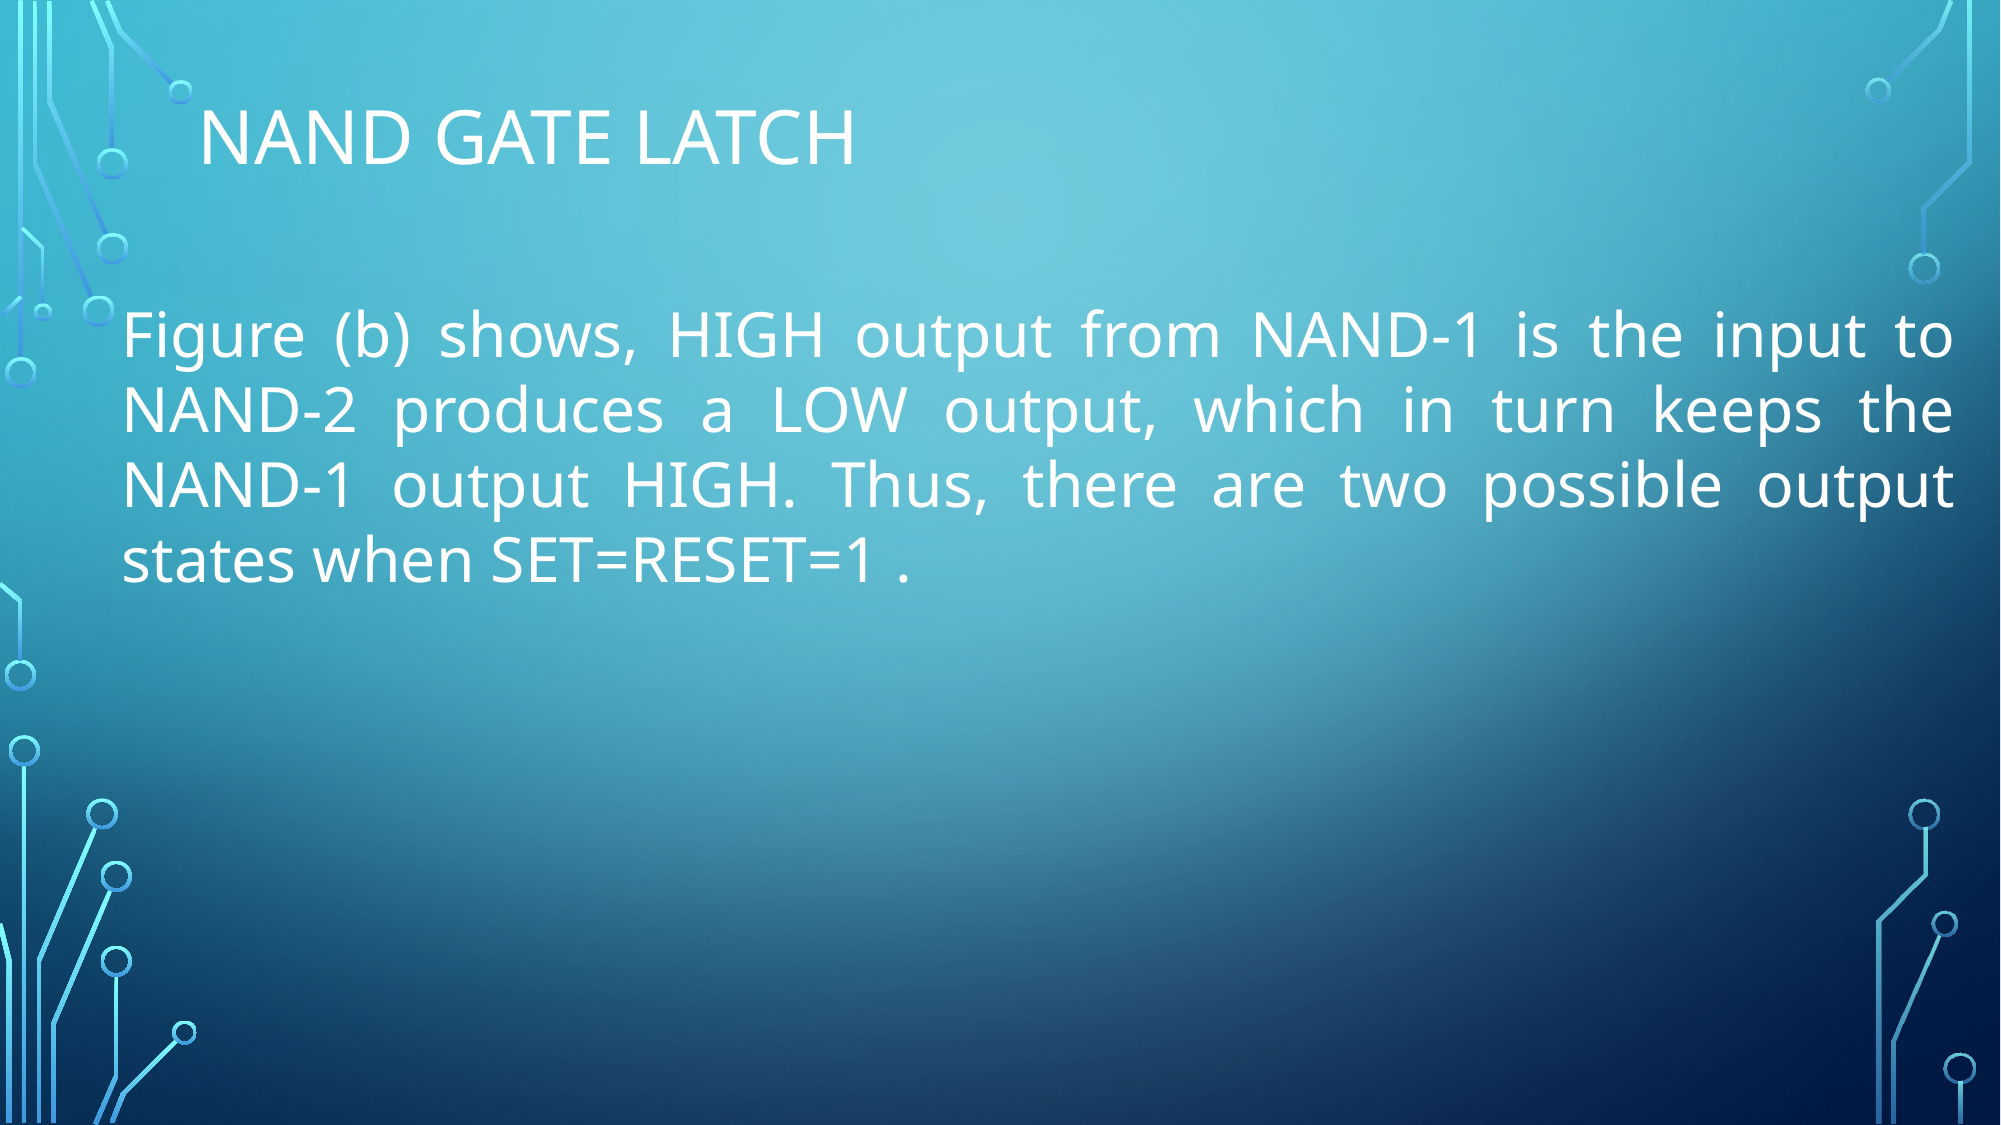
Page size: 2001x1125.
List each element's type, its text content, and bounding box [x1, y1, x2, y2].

title NAND Gate Latch [182, 18, 1808, 262]
